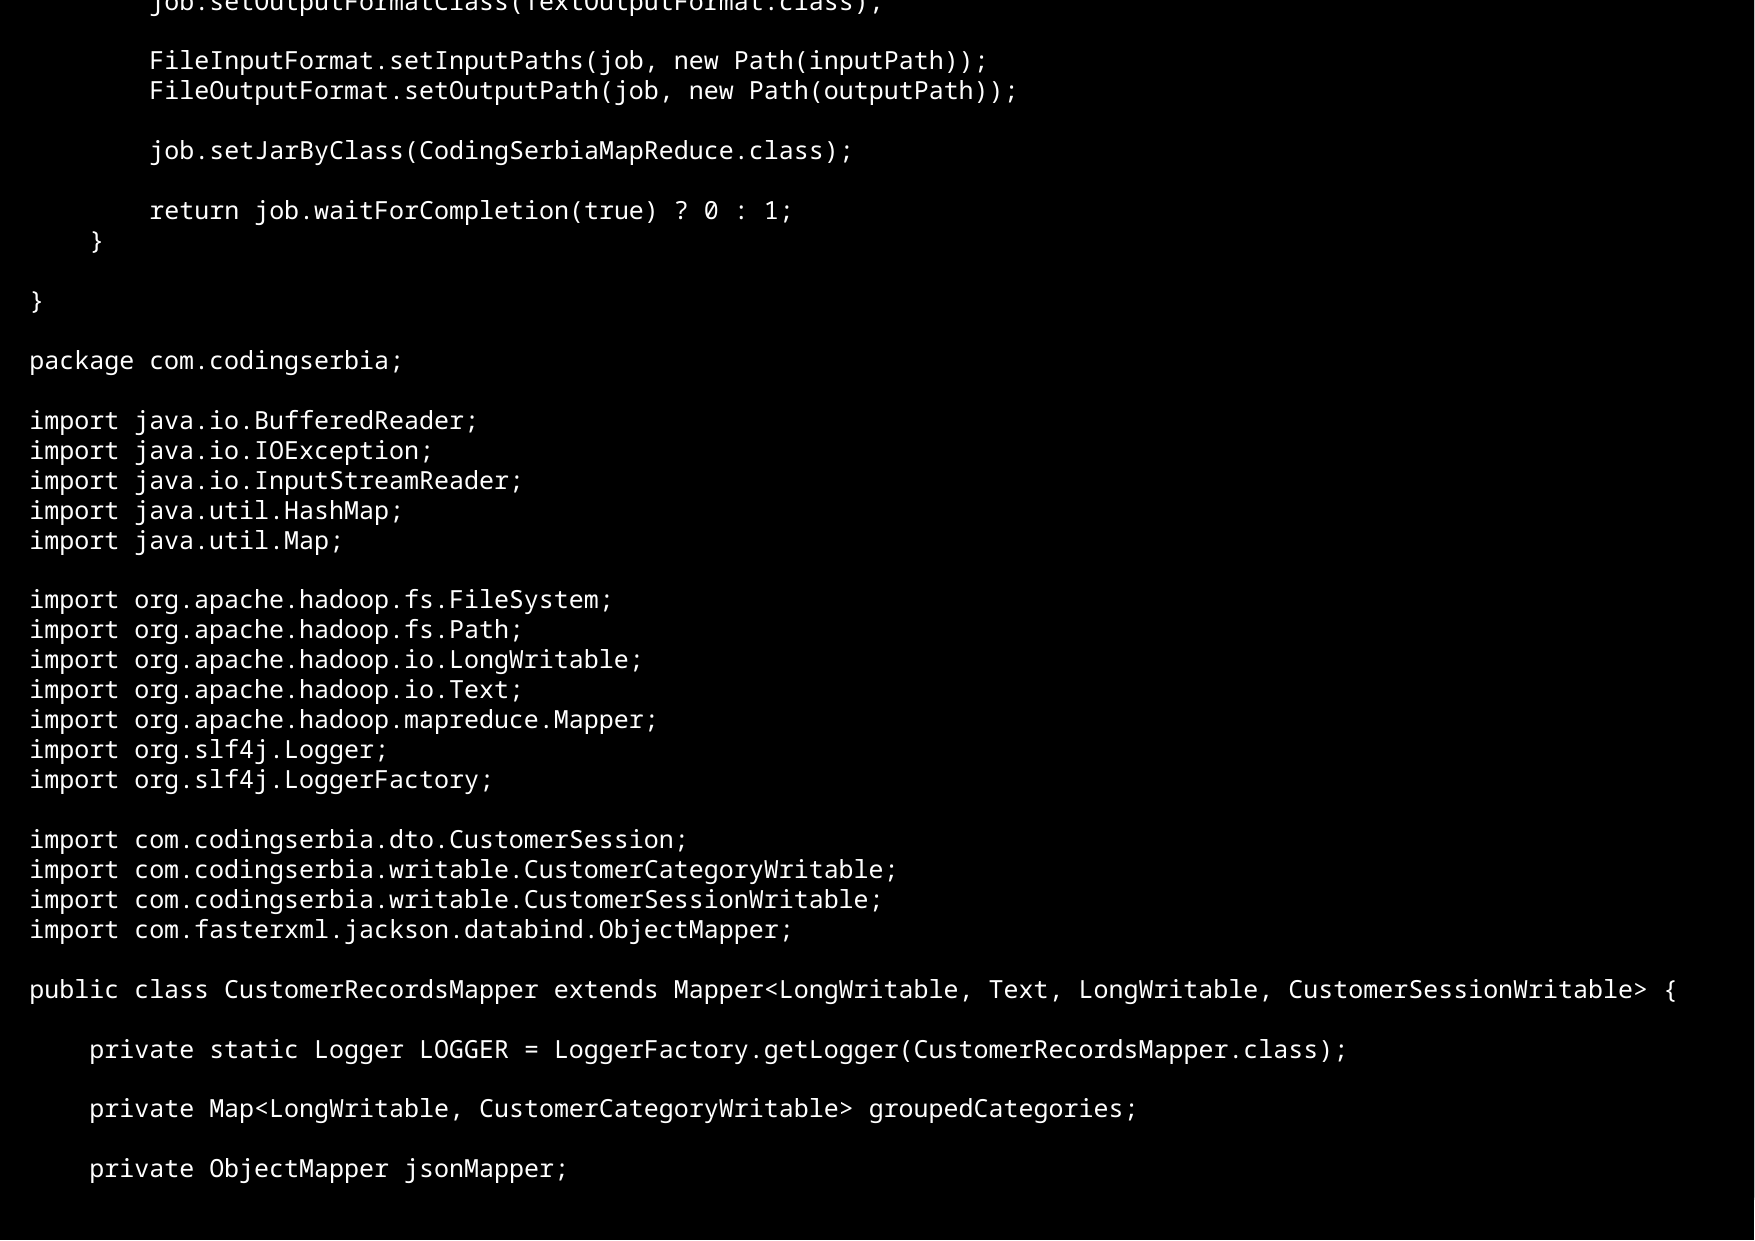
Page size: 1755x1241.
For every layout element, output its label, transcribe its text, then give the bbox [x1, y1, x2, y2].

text_box job.setInputFormatClass(TextInputFormat.class); job.setOutputFormatClass(TextOutputFormat.class); FileInputFormat.setInputPaths(job, new Path(inputPath)); FileOutputFormat.setOutputPath(job, new Path(outputPath)); job.setJarByClass(CodingSerbiaMapReduce.class); return job.waitForCompletion(true) ? 0 : 1; } } package com.codingserbia; import java.io.BufferedReader; import java.io.IOException; import java.io.InputStreamReader; import java.util.HashMap; import java.util.Map; import org.apache.hadoop.fs.FileSystem; import org.apache.hadoop.fs.Path; import org.apache.hadoop.io.LongWritable; import org.apache.hadoop.io.Text; import org.apache.hadoop.mapreduce.Mapper; import org.slf4j.Logger; import org.slf4j.LoggerFactory; import com.codingserbia.dto.CustomerSession; import com.codingserbia.writable.CustomerCategoryWritable; import com.codingserbia.writable.CustomerSessionWritable; import com.fasterxml.jackson.databind.ObjectMapper; public class CustomerRecordsMapper extends Mapper<LongWritable, Text, LongWritable, CustomerSessionWritable> { private static Logger LOGGER = LoggerFactory.getLogger(CustomerRecordsMapper.class); private Map<LongWritable, CustomerCategoryWritable> groupedCategories; private ObjectMapper jsonMapper; [0, 0, 1755, 1200]
